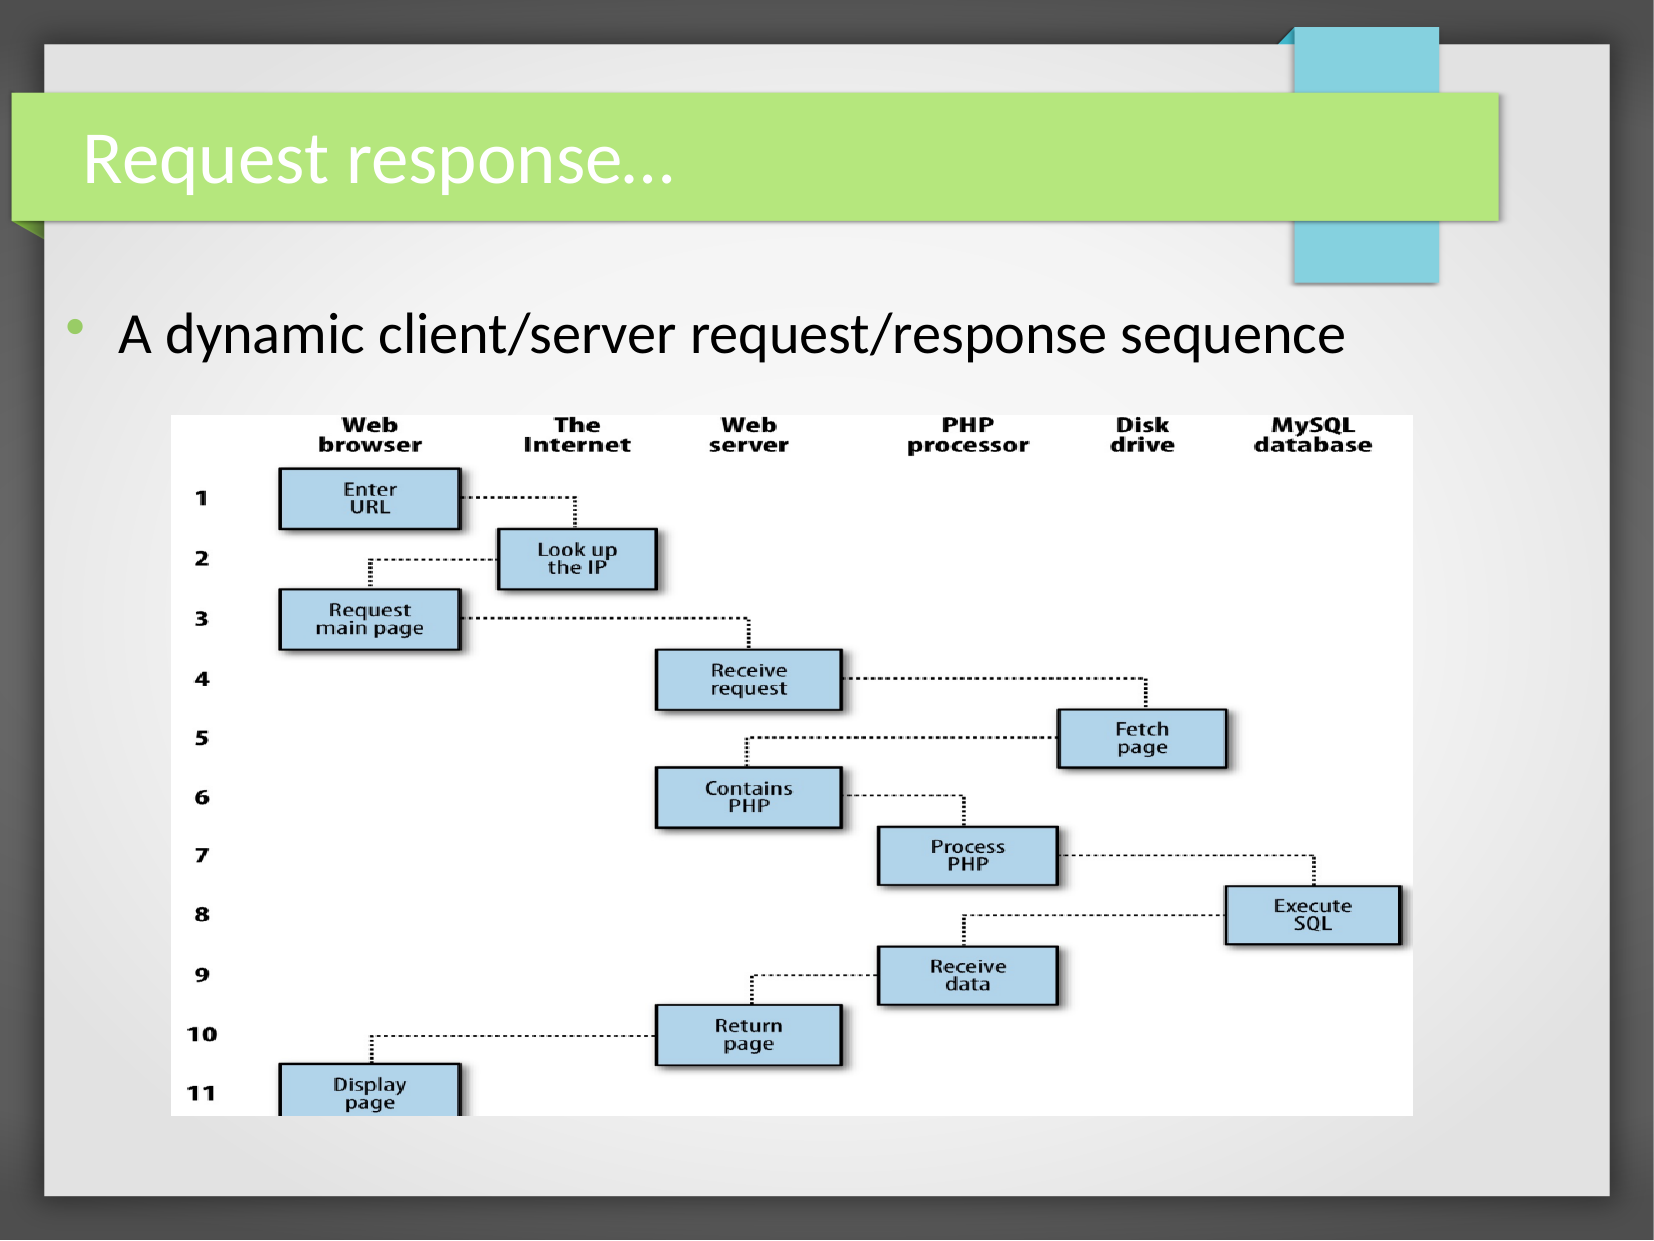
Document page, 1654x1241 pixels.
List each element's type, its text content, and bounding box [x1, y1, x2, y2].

text_box Request response… [82, 94, 1264, 213]
picture [0, 0, 1654, 1240]
text_box A dynamic client/server request/response sequence [47, 295, 1580, 1015]
